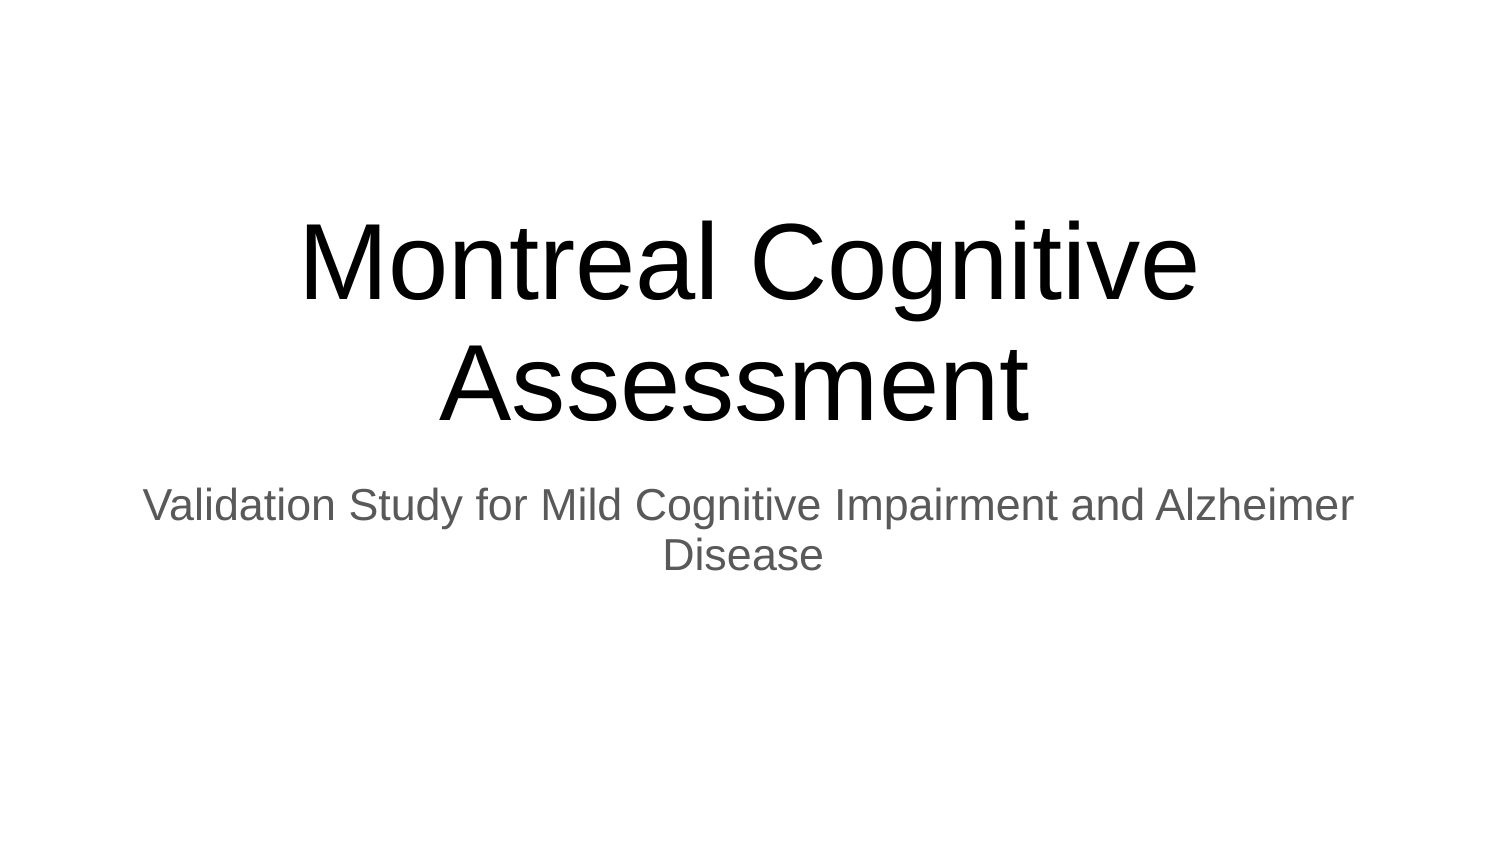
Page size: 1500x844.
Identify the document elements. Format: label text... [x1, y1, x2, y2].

subtitle Validation Study for Mild Cognitive Impairment and Alzheimer Disease [51, 464, 1449, 595]
title Montreal Cognitive Assessment [51, 122, 1449, 459]
